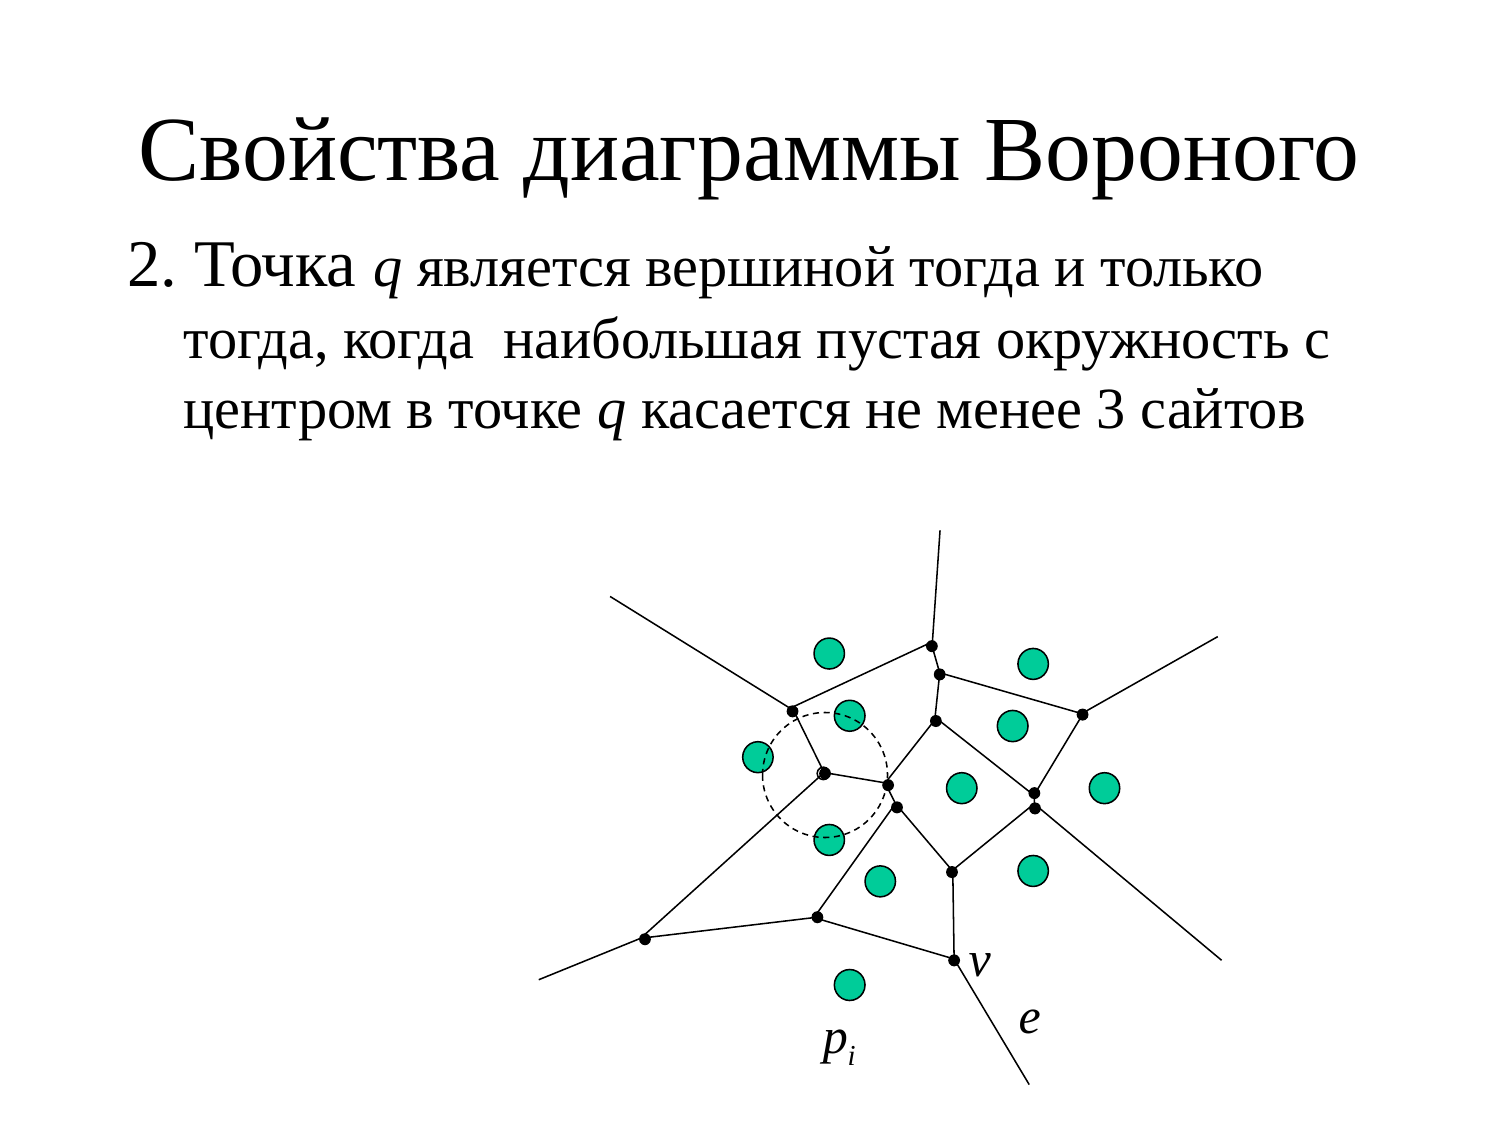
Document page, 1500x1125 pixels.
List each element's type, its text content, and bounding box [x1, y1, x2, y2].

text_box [638, 639, 1089, 967]
title Свойства диаграммы Вороного [112, 49, 1388, 212]
list 2. Точка q является вершиной тогда и только тогда, когда наибольшая пустая окружность с центром в точке q касается не менее 3 сайтов [112, 212, 1388, 888]
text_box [538, 530, 1222, 1085]
